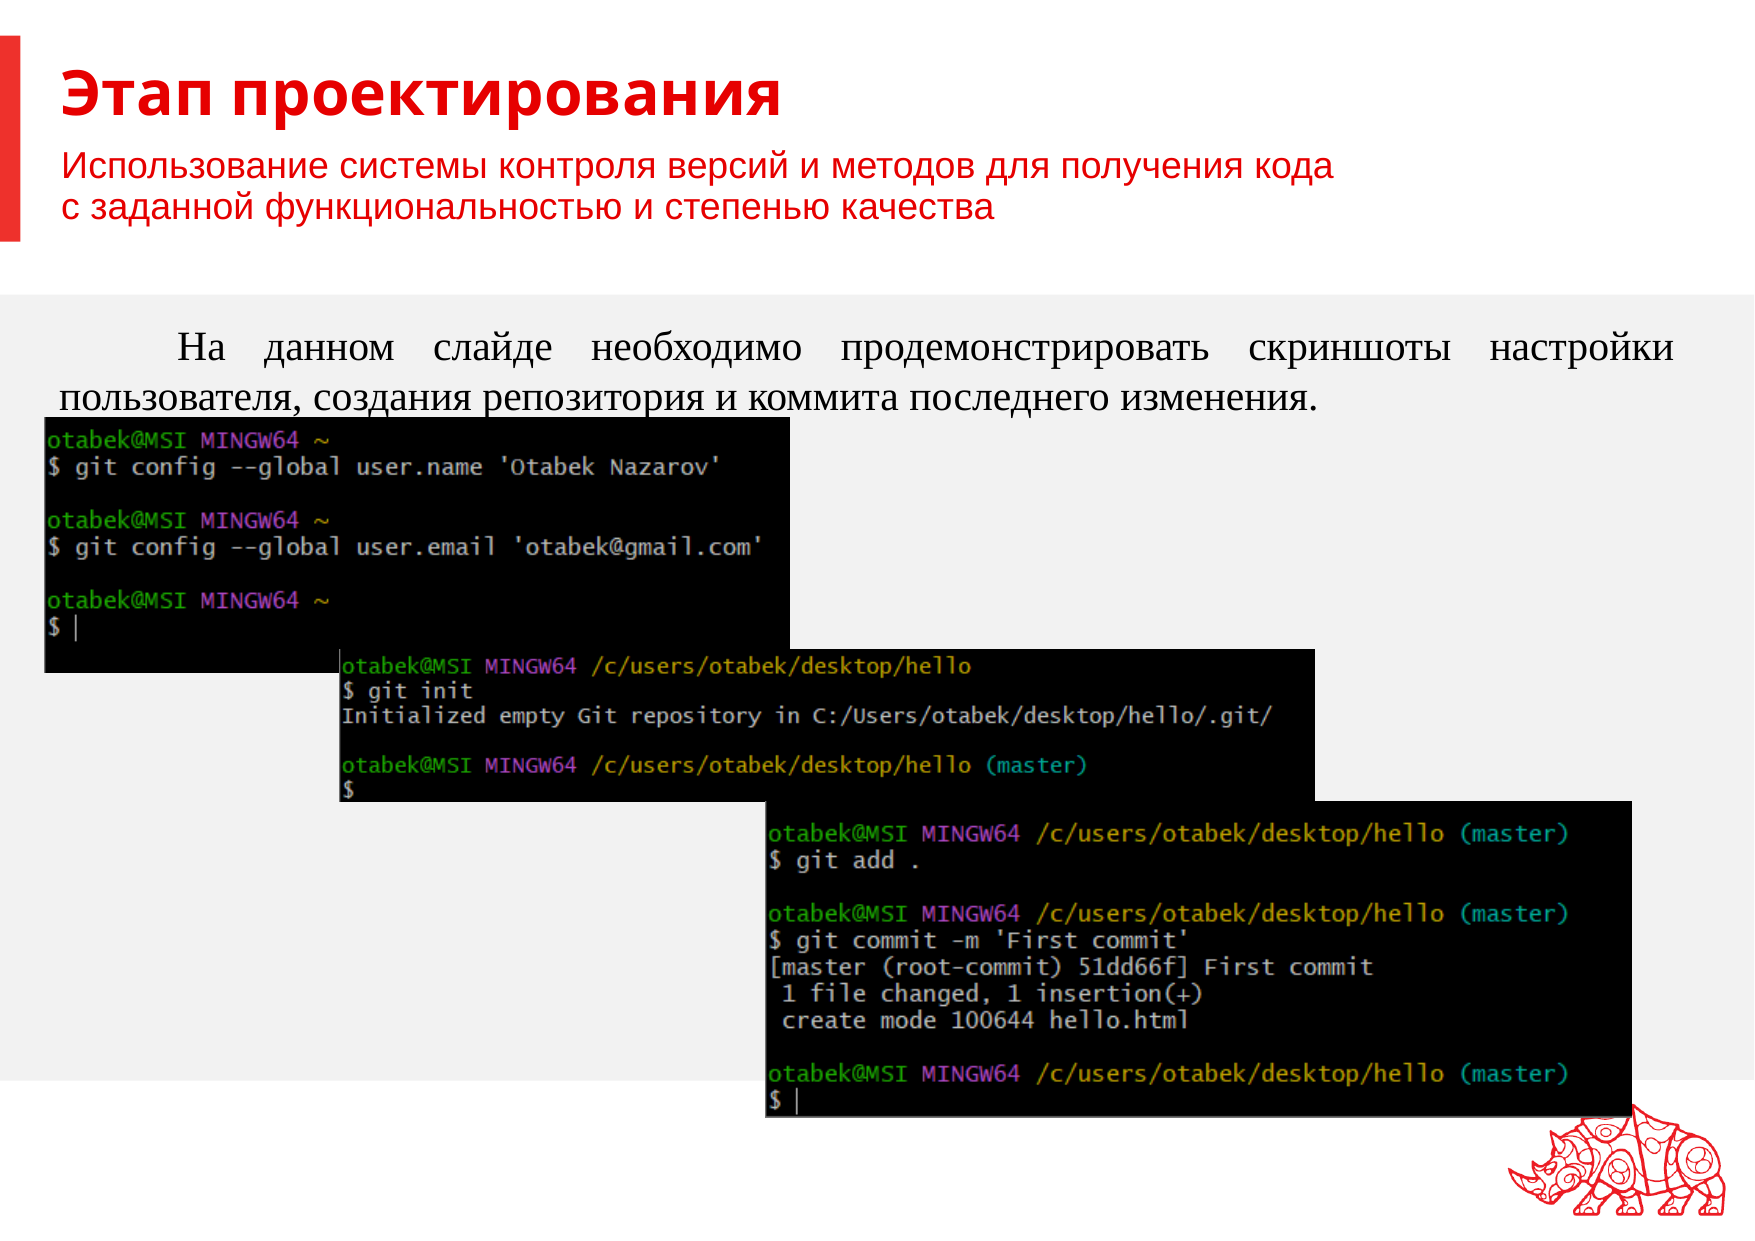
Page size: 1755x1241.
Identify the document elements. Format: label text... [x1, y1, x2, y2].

list Использование системы контроля версий и методов для получения кода с заданной функциональностью и степенью качества [44, 72, 1370, 236]
picture [43, 417, 1755, 1229]
title Этап проектирования [60, 0, 1650, 200]
text_box На данном слайде необходимо продемонстрировать скриншоты настройки пользователя, создания репозитория и коммита последнего изменения. [44, 311, 1690, 427]
